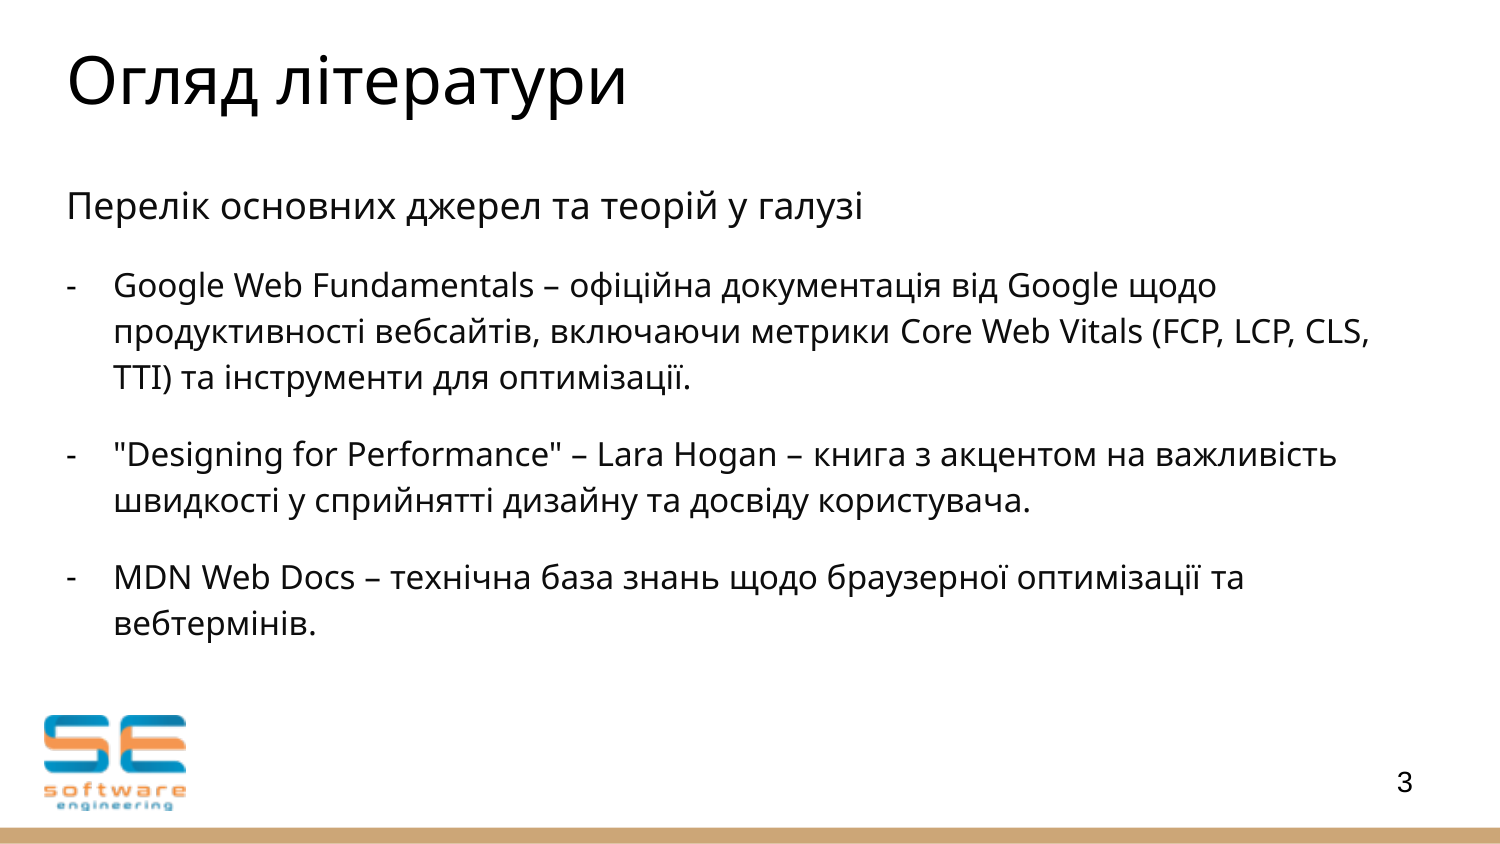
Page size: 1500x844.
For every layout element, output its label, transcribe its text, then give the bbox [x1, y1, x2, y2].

picture [43, 714, 186, 811]
text_box 3 [1382, 755, 1500, 806]
list Перелік основних джерел та теорій у галузі Google Web Fundamentals – офіційна документація від Google щодо продуктивності вебсайтів, включаючи метрики Core Web Vitals (FCP, LCP, CLS, TTI) та інструменти для оптимізації. "Designing for Performance" – Lara Hogan – книга з акцентом на важливість швидкості у сприйнятті дизайну та досвіду користувача. MDN Web Docs – технічна база знань щодо браузерної оптимізації та вебтермінів. [51, 160, 1449, 711]
title Огляд літератури [51, 0, 1449, 133]
